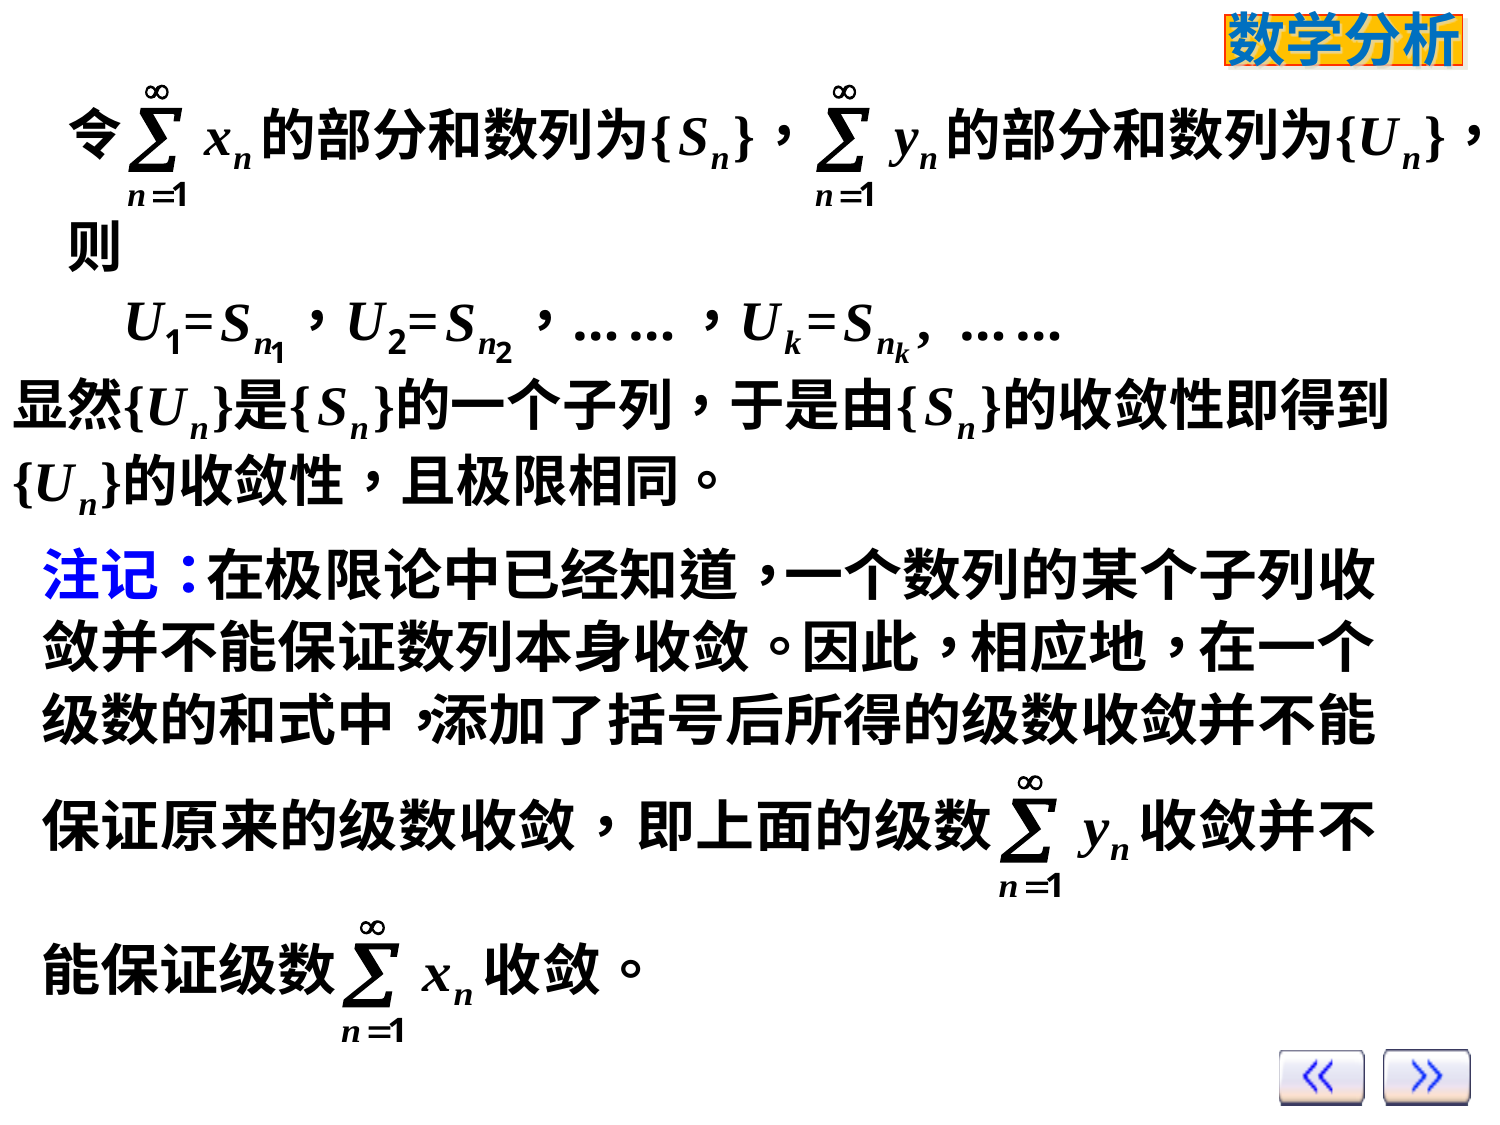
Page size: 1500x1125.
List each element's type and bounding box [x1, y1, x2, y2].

text_box [41, 538, 1377, 1048]
picture [1279, 1050, 1365, 1106]
picture [1383, 1049, 1471, 1106]
text_box [11, 66, 1500, 580]
